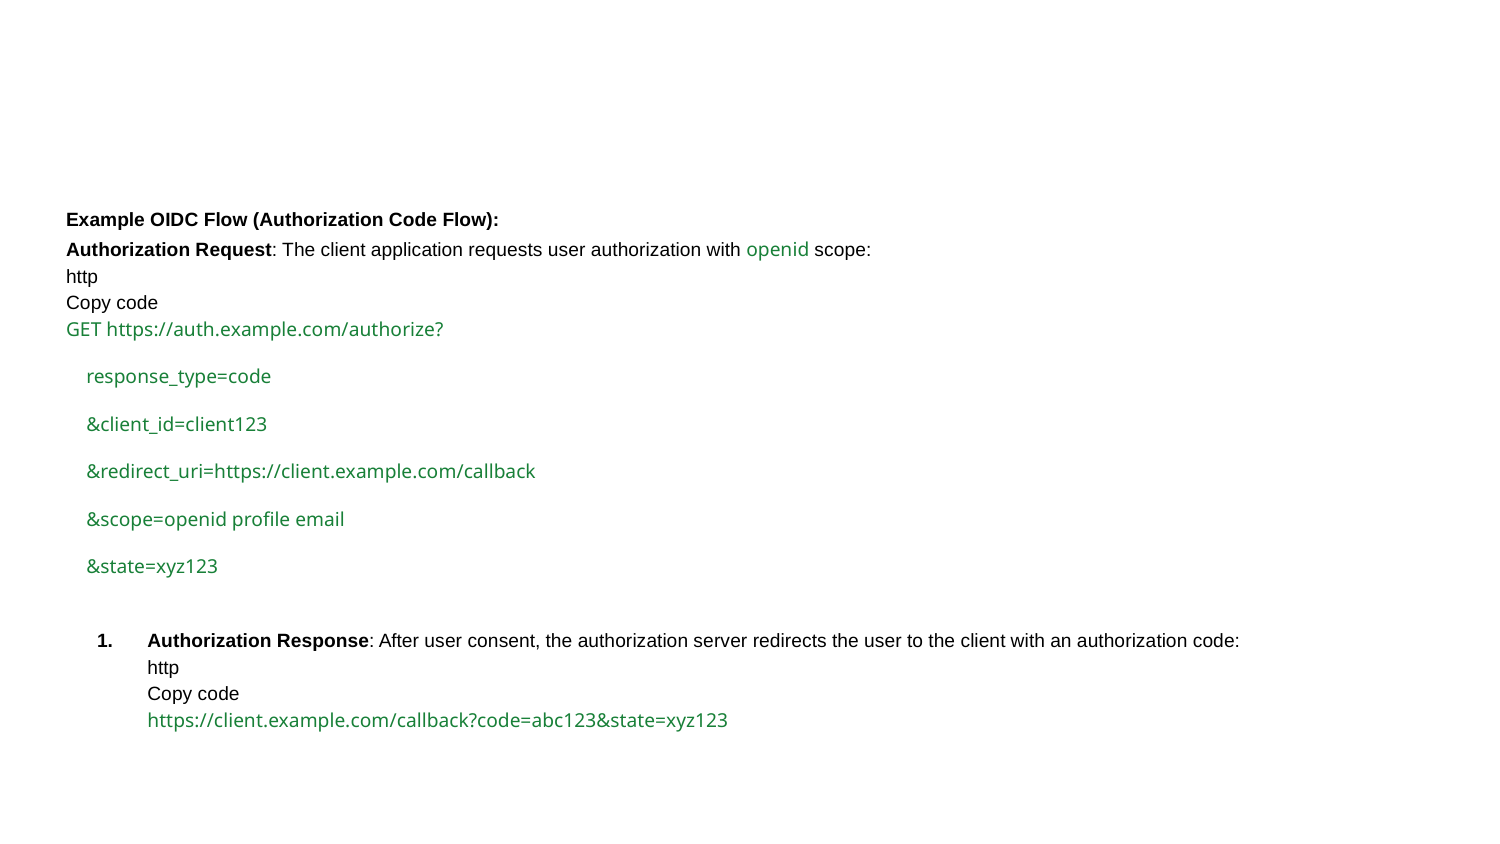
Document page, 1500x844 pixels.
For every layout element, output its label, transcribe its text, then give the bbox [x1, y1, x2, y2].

list Example OIDC Flow (Authorization Code Flow): Authorization Request: The client application requests user authorization with openid scope: http Copy code GET https://auth.example.com/authorize? response_type=code &client_id=client123 &redirect_uri=https://client.example.com/callback &scope=openid profile email &state=xyz123 Authorization Response: After user consent, the authorization server redirects the user to the client with an authorization code: http Copy code https://client.example.com/callback?code=abc123&state=xyz123 [51, 189, 1449, 750]
